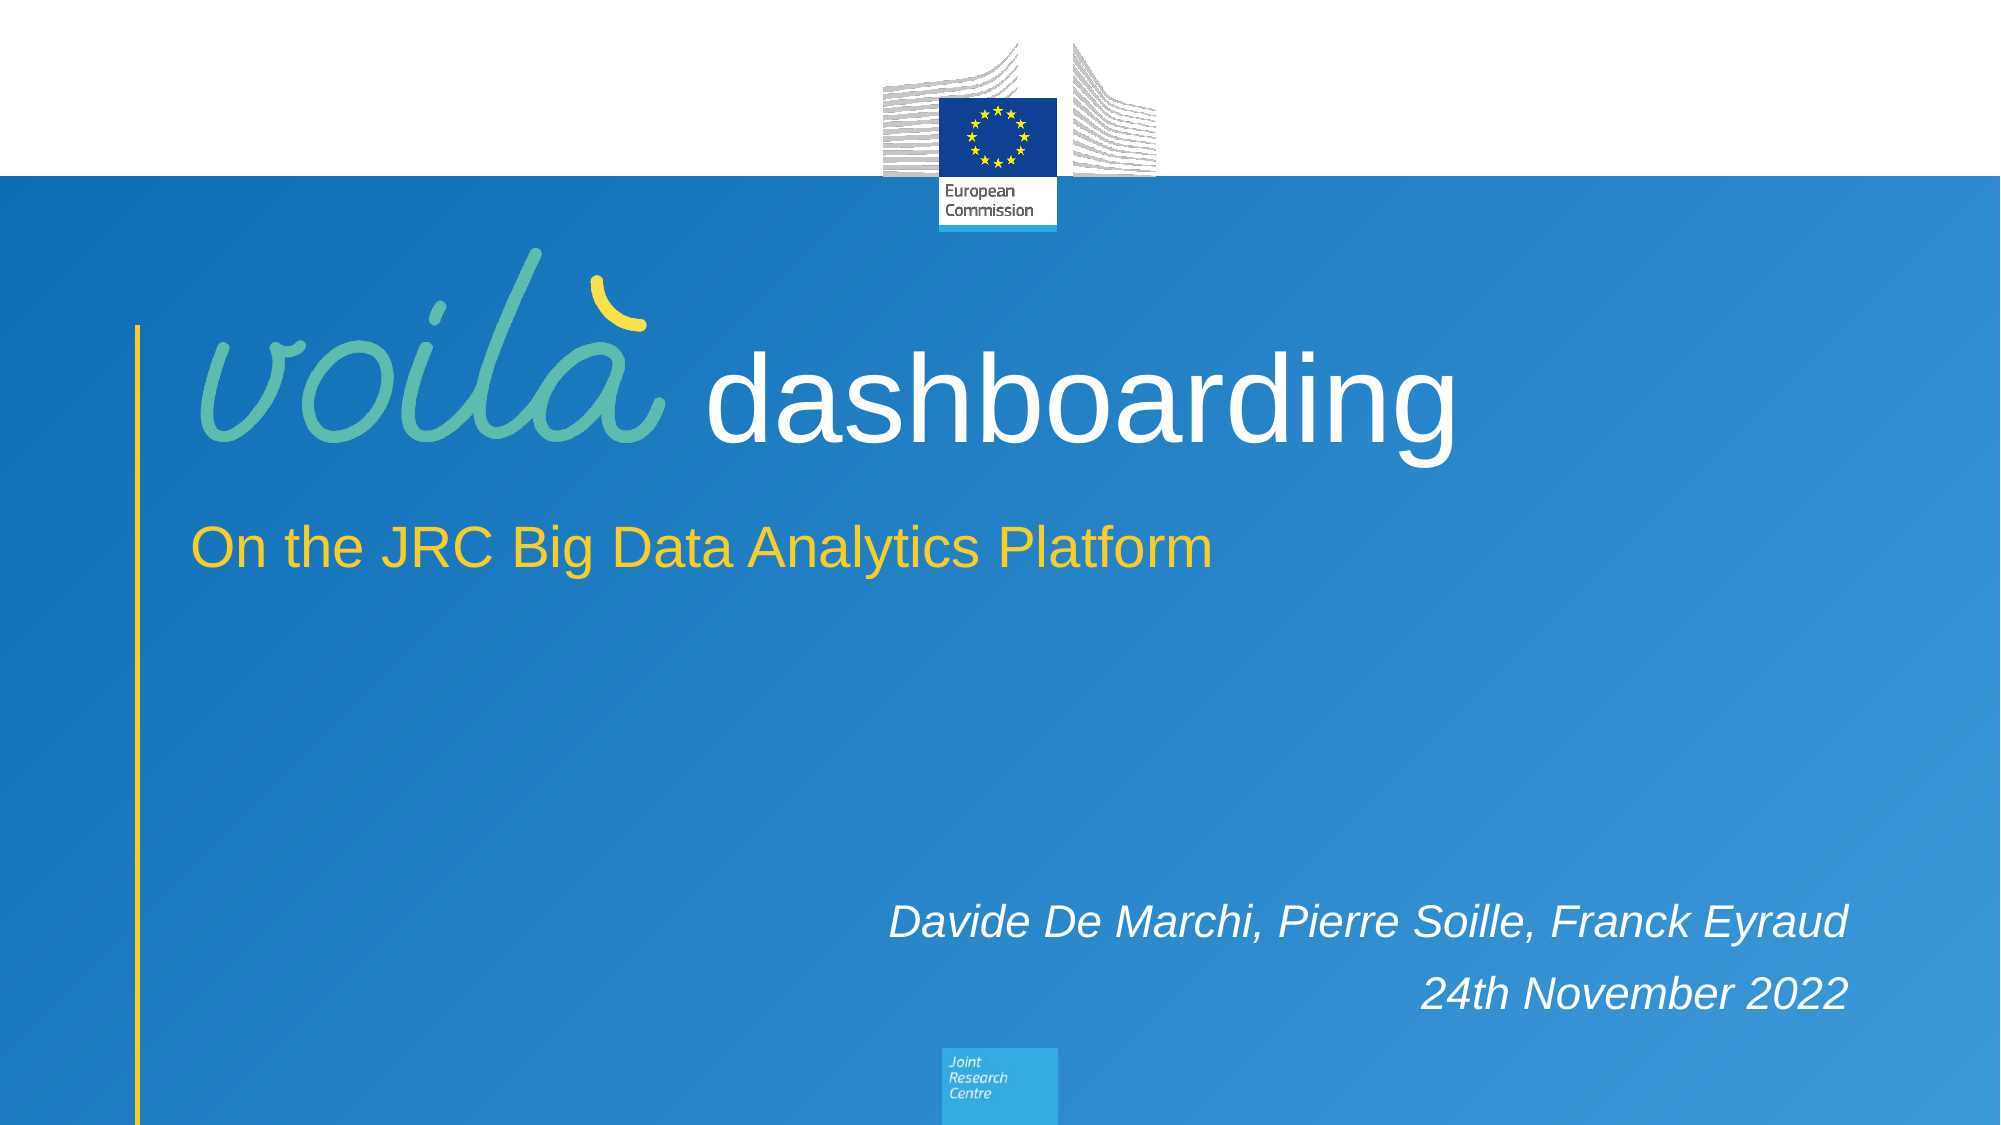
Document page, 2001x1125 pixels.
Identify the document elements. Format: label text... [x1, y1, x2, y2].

picture [881, 43, 1157, 233]
subtitle On the JRC Big Data Analytics Platform [175, 502, 1864, 650]
picture [942, 1048, 1058, 1125]
title dashboarding [689, 326, 1864, 502]
list Davide De Marchi, Pierre Soille, Franck Eyraud 24th November 2022 [861, 884, 1864, 1029]
picture [199, 200, 666, 489]
